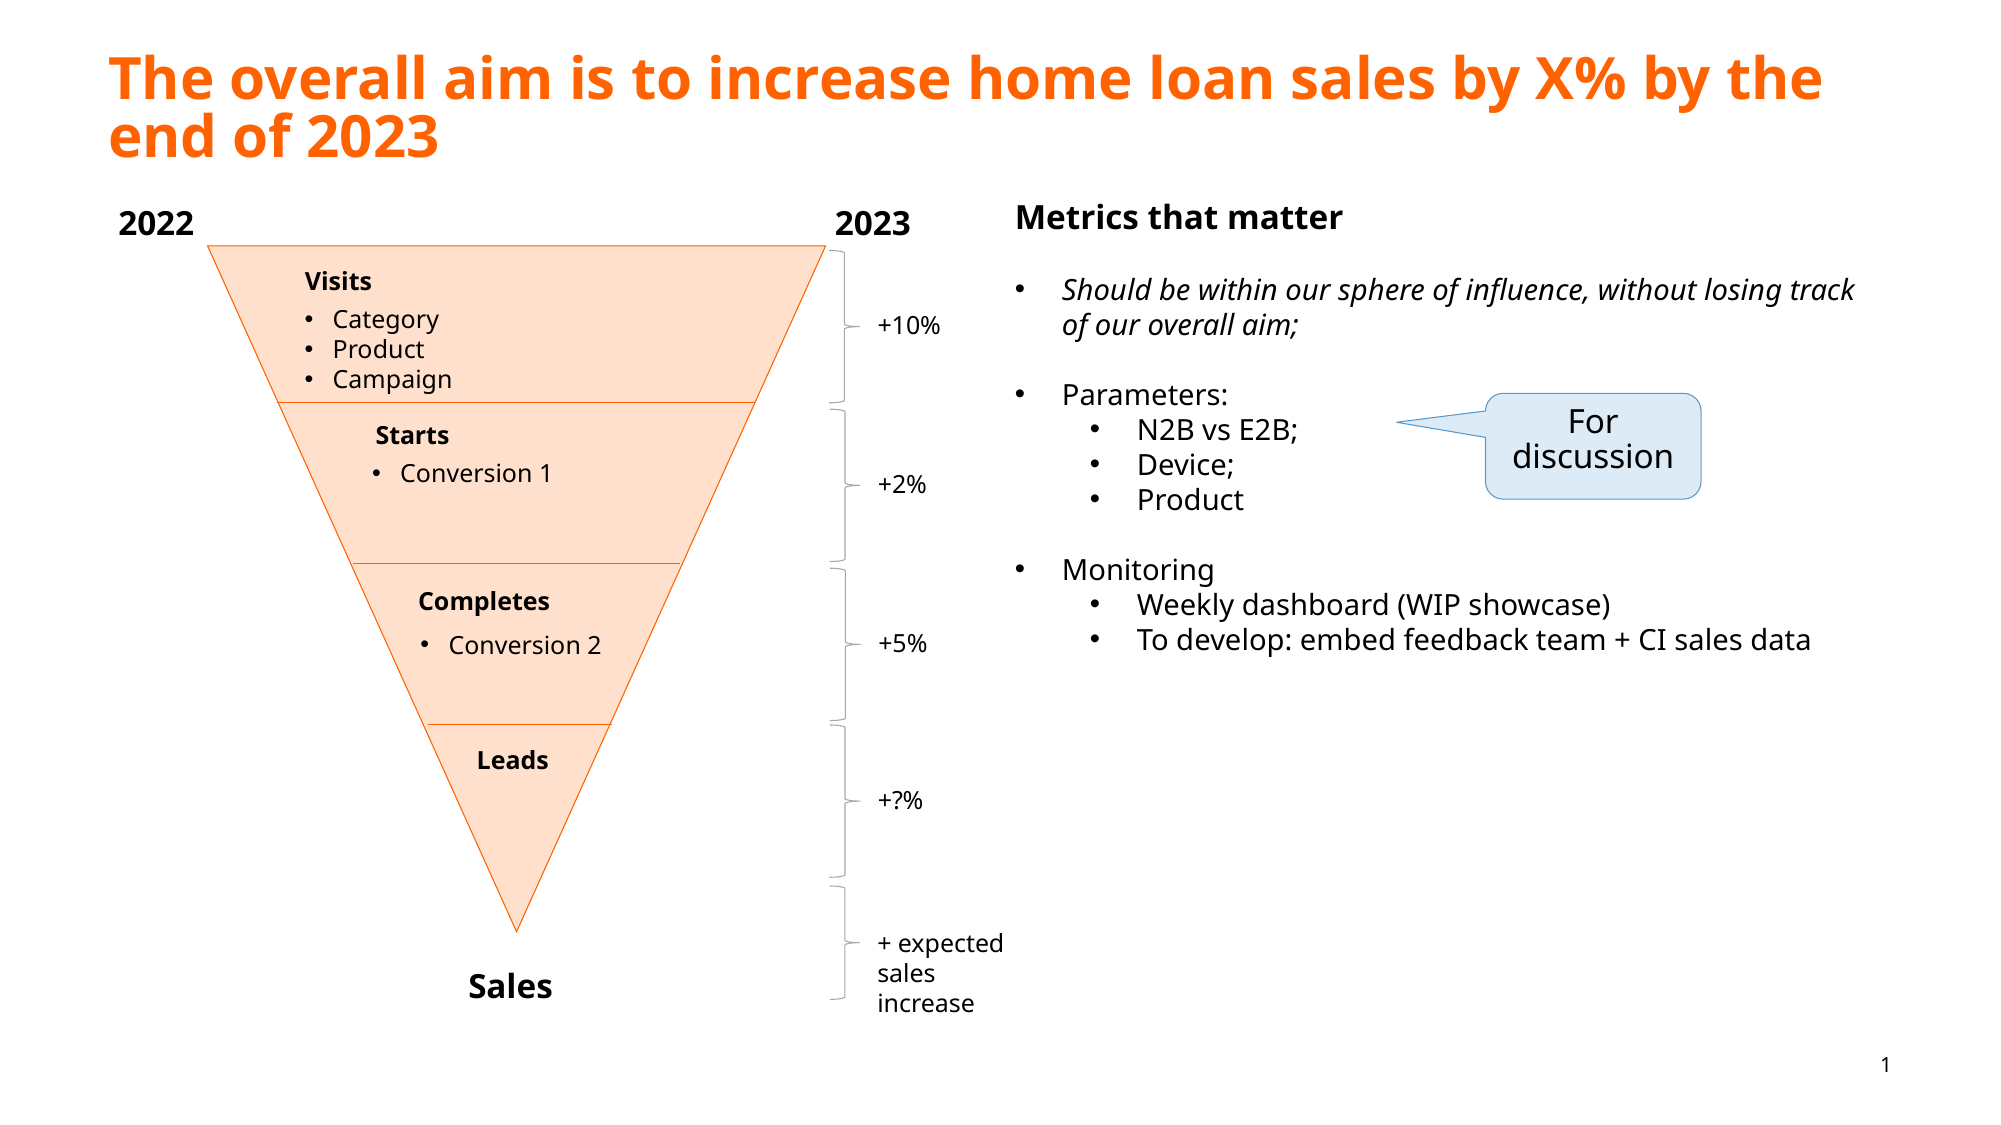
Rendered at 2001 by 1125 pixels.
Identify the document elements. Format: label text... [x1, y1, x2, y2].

text_box + expected sales increase [871, 921, 1021, 1024]
text_box [829, 885, 860, 1000]
text_box Visits [298, 259, 395, 297]
text_box Starts [369, 413, 597, 456]
slide_number 1 [1810, 1050, 1892, 1082]
text_box +10% [871, 303, 980, 346]
text_box Sales [462, 959, 571, 1012]
text_box Leads [470, 738, 563, 781]
text_box +5% [872, 621, 981, 664]
text_box [829, 567, 861, 722]
text_box +?% [872, 778, 981, 821]
text_box For discussion [1396, 392, 1703, 501]
text_box Conversion 2 [414, 623, 632, 666]
text_box [829, 249, 860, 404]
text_box Conversion 1 [366, 452, 584, 494]
text_box Category Product Campaign [298, 297, 517, 400]
text_box [207, 244, 828, 935]
text_box [829, 724, 861, 878]
title The overall aim is to increase home loan sales by X% by the end of 2023 [108, 53, 1893, 188]
text_box 2023 [829, 196, 948, 249]
text_box 2022 [112, 196, 232, 249]
text_box Metrics that matter Should be within our sphere of influence, without losing track of our overall aim; Parameters: N2B vs E2B; Device; Product Monitoring Weekly dashboard (WIP showcase) To develop: embed feedback team + CI sales data [999, 188, 1892, 806]
text_box [829, 408, 861, 563]
text_box Completes [412, 579, 597, 622]
text_box +2% [872, 462, 981, 505]
